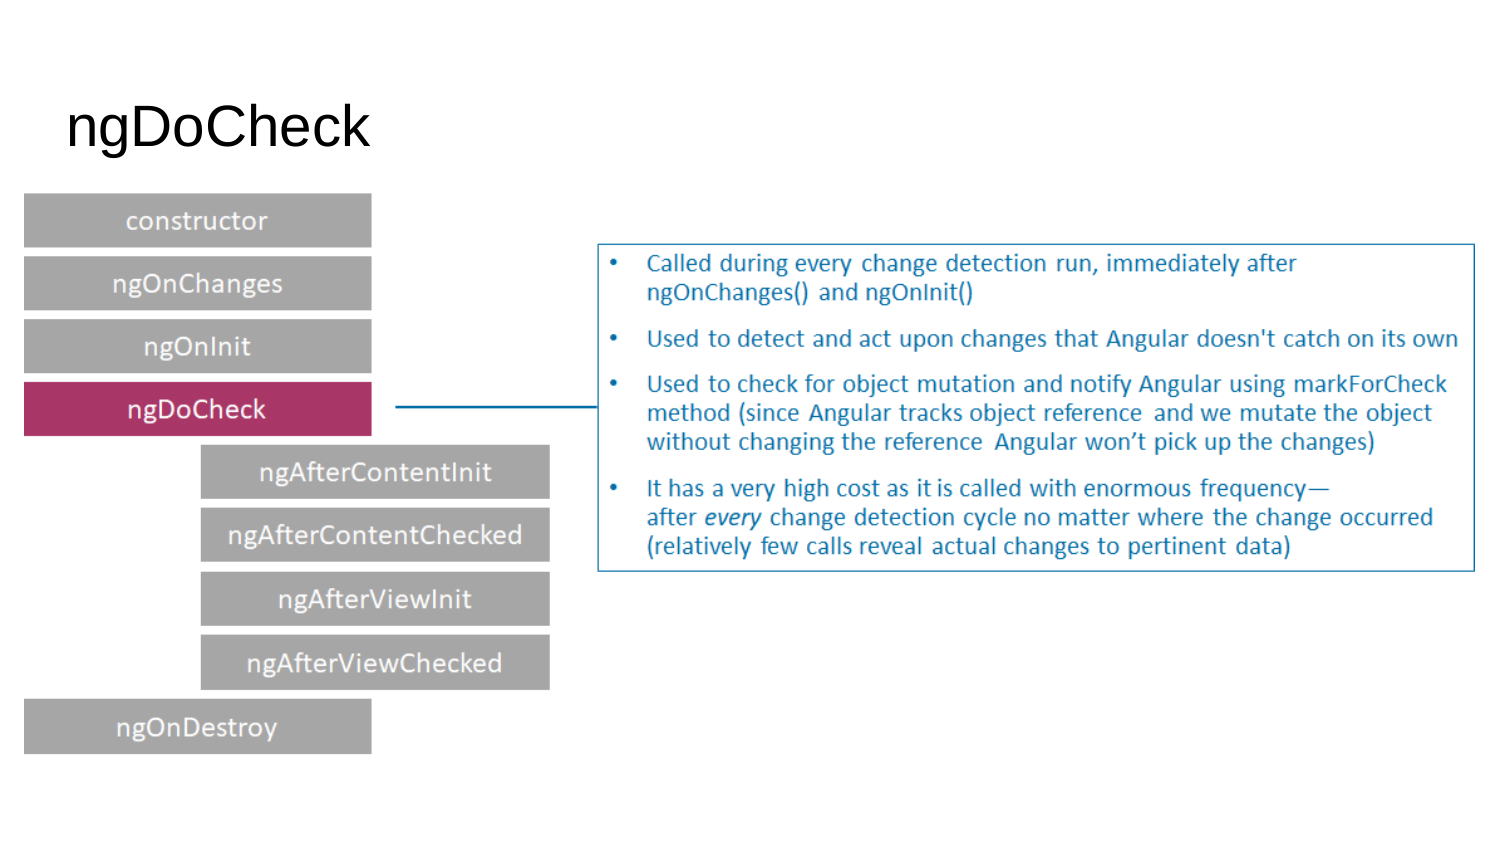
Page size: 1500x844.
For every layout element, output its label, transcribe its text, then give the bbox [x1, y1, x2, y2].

picture [24, 191, 1476, 763]
title ngDoCheck [51, 72, 1449, 167]
